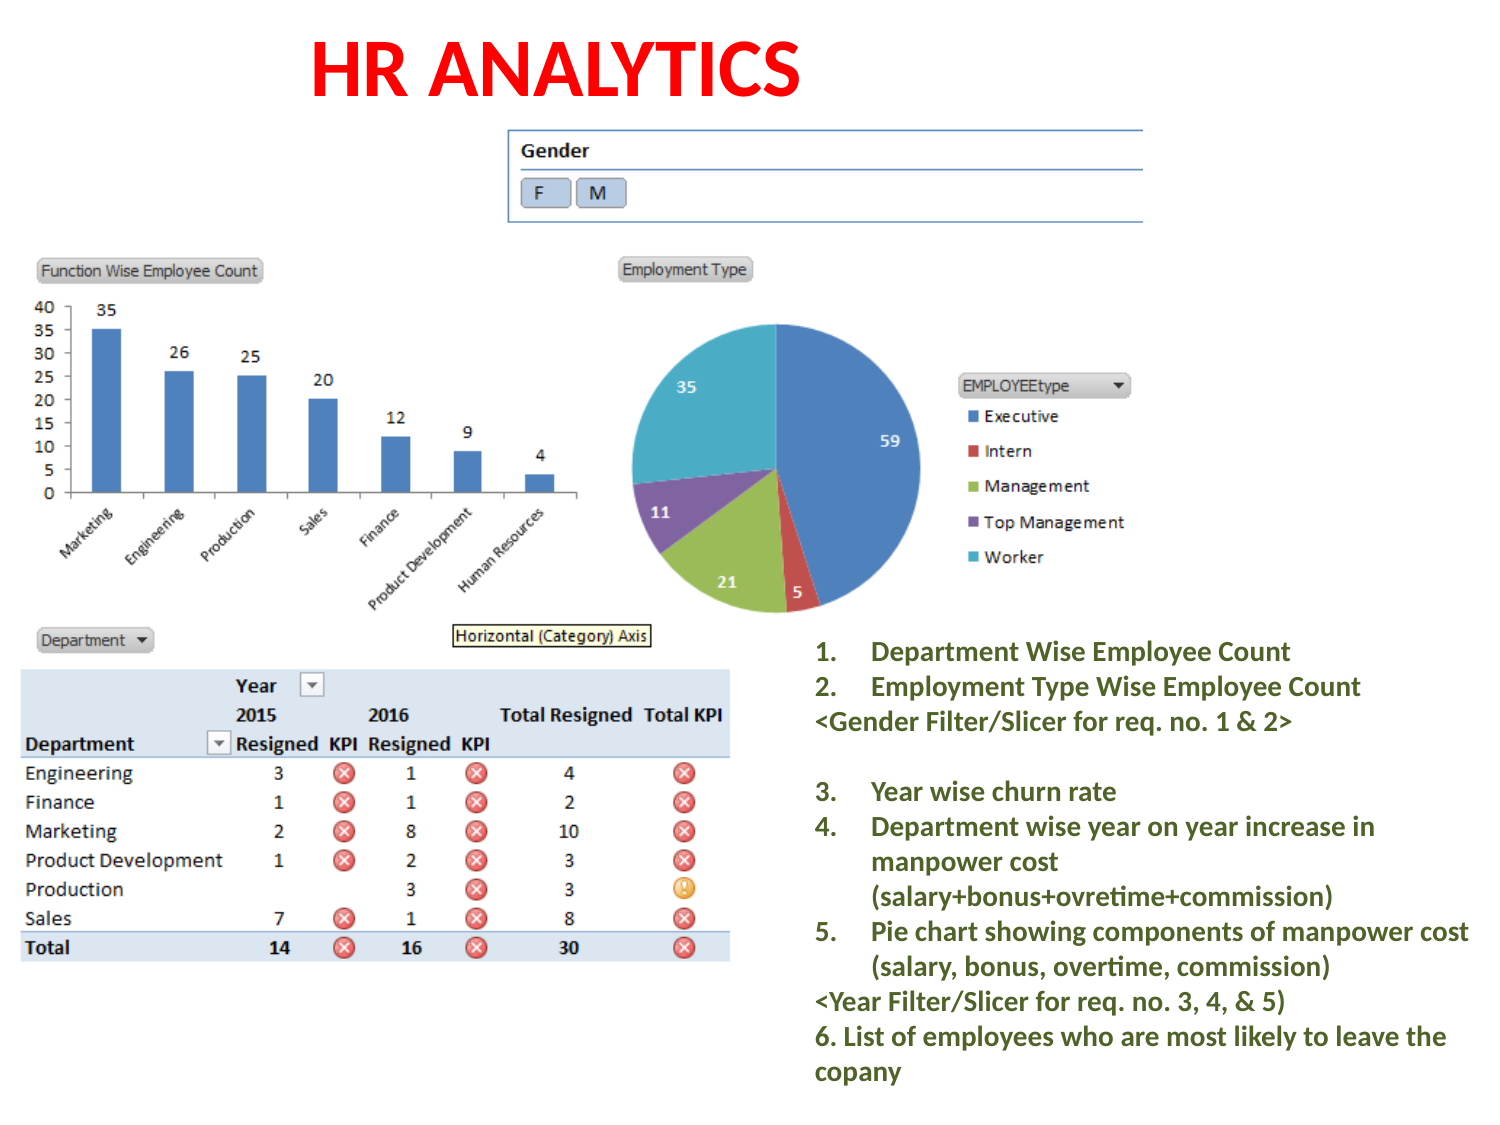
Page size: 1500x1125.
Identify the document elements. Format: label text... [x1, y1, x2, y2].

picture [4, 126, 1143, 969]
text_box Department Wise Employee Count Employment Type Wise Employee Count <Gender Filter/Slicer for req. no. 1 & 2> Year wise churn rate Department wise year on year increase in manpower cost (salary+bonus+ovretime+commission) Pie chart showing components of manpower cost (salary, bonus, overtime, commission) <Year Filter/Slicer for req. no. 3, 4, & 5) 6. List of employees who are most likely to leave the copany [800, 625, 1500, 1095]
text_box HR ANALYTICS [74, 0, 1038, 125]
